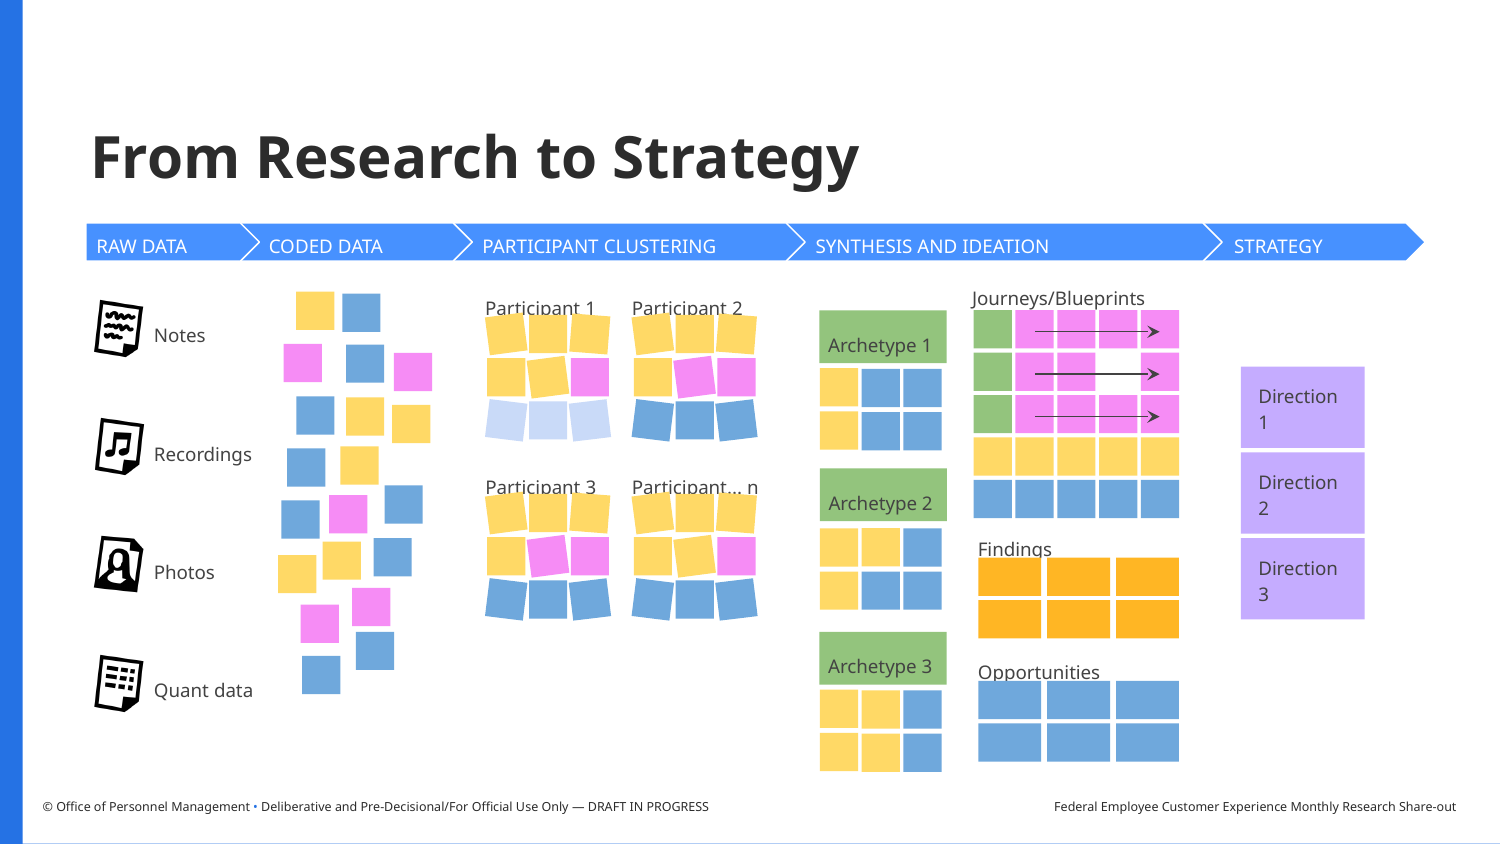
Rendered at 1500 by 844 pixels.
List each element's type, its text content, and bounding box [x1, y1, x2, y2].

text_box [1240, 538, 1365, 620]
text_box [978, 723, 1042, 762]
text_box [715, 578, 758, 621]
text_box [819, 411, 859, 450]
text_box [717, 537, 756, 576]
text_box [1057, 424, 1096, 434]
text_box [1099, 310, 1138, 331]
text_box [1057, 382, 1096, 391]
text_box [903, 571, 942, 610]
text_box Direction 3 [1243, 548, 1363, 610]
text_box CODED DATA [253, 216, 463, 247]
text_box [342, 293, 381, 332]
text_box [1140, 352, 1180, 391]
text_box [973, 479, 1012, 519]
text_box [570, 358, 609, 397]
text_box RAW DATA [81, 216, 253, 247]
text_box Opportunities [962, 642, 1173, 683]
text_box [569, 313, 611, 355]
text_box [287, 448, 326, 487]
text_box [373, 538, 412, 577]
text_box Journeys/Blueprints [956, 268, 1184, 312]
text_box [861, 571, 900, 610]
text_box [819, 689, 859, 728]
text_box [787, 222, 1219, 262]
text_box [296, 396, 335, 435]
text_box [633, 358, 672, 397]
text_box [819, 310, 947, 315]
text_box Findings [962, 519, 1173, 560]
text_box [1047, 600, 1111, 639]
text_box [346, 397, 385, 436]
text_box [675, 580, 714, 619]
text_box [485, 399, 528, 442]
text_box [819, 571, 859, 610]
text_box [675, 493, 714, 533]
text_box [529, 314, 568, 354]
text_box [903, 690, 942, 729]
text_box Photos [165, 542, 313, 586]
text_box [340, 446, 379, 485]
text_box [296, 291, 335, 330]
text_box [717, 358, 756, 397]
text_box [631, 578, 675, 621]
text_box Participant... n [616, 457, 787, 498]
text_box [973, 352, 1012, 391]
text_box [973, 395, 1012, 434]
text_box Archetype 3 [812, 636, 949, 677]
text_box [454, 222, 801, 262]
text_box [819, 677, 947, 685]
text_box Recordings [165, 423, 313, 467]
text_box [1099, 395, 1138, 415]
text_box [1116, 680, 1179, 720]
text_box Archetype 1 [812, 315, 949, 356]
text_box [484, 491, 528, 535]
text_box [1015, 395, 1054, 434]
text_box [484, 312, 528, 356]
text_box [1240, 366, 1365, 448]
text_box [903, 528, 942, 567]
picture [78, 641, 160, 723]
text_box [1116, 557, 1179, 596]
text_box Direction 2 [1243, 462, 1363, 524]
text_box [1057, 352, 1096, 373]
text_box [283, 343, 322, 383]
text_box PARTICIPANT CLUSTERING [467, 216, 754, 247]
text_box [903, 368, 942, 408]
text_box [819, 368, 859, 407]
text_box [529, 493, 568, 533]
text_box [1140, 395, 1180, 434]
text_box [1057, 437, 1096, 476]
text_box [1015, 479, 1054, 519]
text_box [1140, 310, 1180, 349]
text_box [819, 631, 947, 636]
text_box [631, 399, 675, 442]
text_box [1140, 437, 1180, 476]
text_box [1204, 247, 1421, 262]
picture [78, 287, 160, 368]
text_box [1116, 723, 1179, 762]
text_box [322, 541, 361, 580]
text_box [1047, 557, 1111, 596]
text_box [355, 631, 395, 670]
text_box [529, 401, 568, 440]
text_box [819, 514, 947, 522]
text_box [819, 356, 947, 364]
text_box Direction 1 [1243, 376, 1363, 439]
text_box [1015, 352, 1054, 391]
text_box Archetype 2 [812, 472, 949, 514]
text_box [487, 537, 526, 576]
text_box Notes [165, 305, 276, 349]
text_box [715, 399, 758, 442]
picture [78, 523, 160, 605]
text_box [1047, 723, 1111, 762]
text_box [529, 580, 568, 619]
text_box [1240, 452, 1365, 534]
text_box [568, 399, 612, 442]
text_box [861, 368, 900, 408]
text_box SYNTHESIS AND IDEATION [800, 216, 1087, 247]
text_box [1204, 222, 1219, 237]
text_box [1099, 424, 1138, 434]
text_box [978, 600, 1042, 639]
text_box [633, 537, 672, 576]
text_box [281, 500, 320, 539]
text_box [973, 437, 1012, 476]
text_box Quant data [165, 660, 313, 704]
text_box [819, 732, 859, 772]
text_box [675, 401, 714, 440]
text_box [1057, 395, 1096, 415]
text_box [241, 232, 468, 262]
text_box [485, 578, 528, 621]
text_box [1099, 437, 1138, 476]
text_box Participant 2 [616, 278, 781, 319]
text_box [1015, 310, 1054, 349]
text_box [1116, 600, 1179, 639]
text_box [631, 491, 675, 535]
picture [78, 405, 160, 486]
text_box [861, 528, 900, 567]
text_box [487, 358, 526, 397]
text_box [861, 733, 900, 772]
text_box [300, 604, 339, 643]
text_box [384, 485, 423, 524]
text_box [973, 310, 1012, 349]
text_box STRATEGY [1219, 216, 1483, 247]
text_box [1047, 680, 1111, 720]
text_box [526, 355, 570, 399]
text_box [715, 313, 757, 355]
text_box [819, 528, 859, 567]
text_box [631, 312, 675, 356]
text_box [673, 534, 716, 578]
text_box [1057, 341, 1096, 349]
text_box [675, 314, 714, 354]
text_box [1099, 479, 1138, 519]
text_box [861, 690, 900, 729]
text_box Participant 1 [470, 278, 616, 319]
text_box [85, 247, 255, 262]
text_box [861, 412, 900, 451]
text_box [1057, 479, 1096, 519]
text_box [526, 534, 570, 578]
text_box [569, 492, 611, 534]
text_box [1015, 437, 1054, 476]
text_box [903, 412, 942, 451]
text_box [352, 587, 391, 627]
text_box [978, 557, 1042, 596]
title From Research to Strategy [90, 120, 1392, 201]
text_box [329, 495, 368, 534]
text_box [978, 680, 1042, 720]
text_box [1099, 341, 1138, 349]
text_box [346, 344, 385, 383]
text_box [1057, 310, 1096, 331]
text_box [392, 404, 431, 444]
text_box [1140, 479, 1180, 519]
text_box Participant 3 [470, 457, 616, 498]
text_box [903, 733, 942, 772]
text_box [393, 352, 433, 392]
text_box [819, 468, 947, 472]
text_box [568, 578, 612, 621]
text_box [570, 537, 609, 576]
text_box [278, 555, 317, 594]
text_box [715, 492, 757, 534]
text_box [302, 655, 341, 695]
text_box [673, 355, 716, 399]
